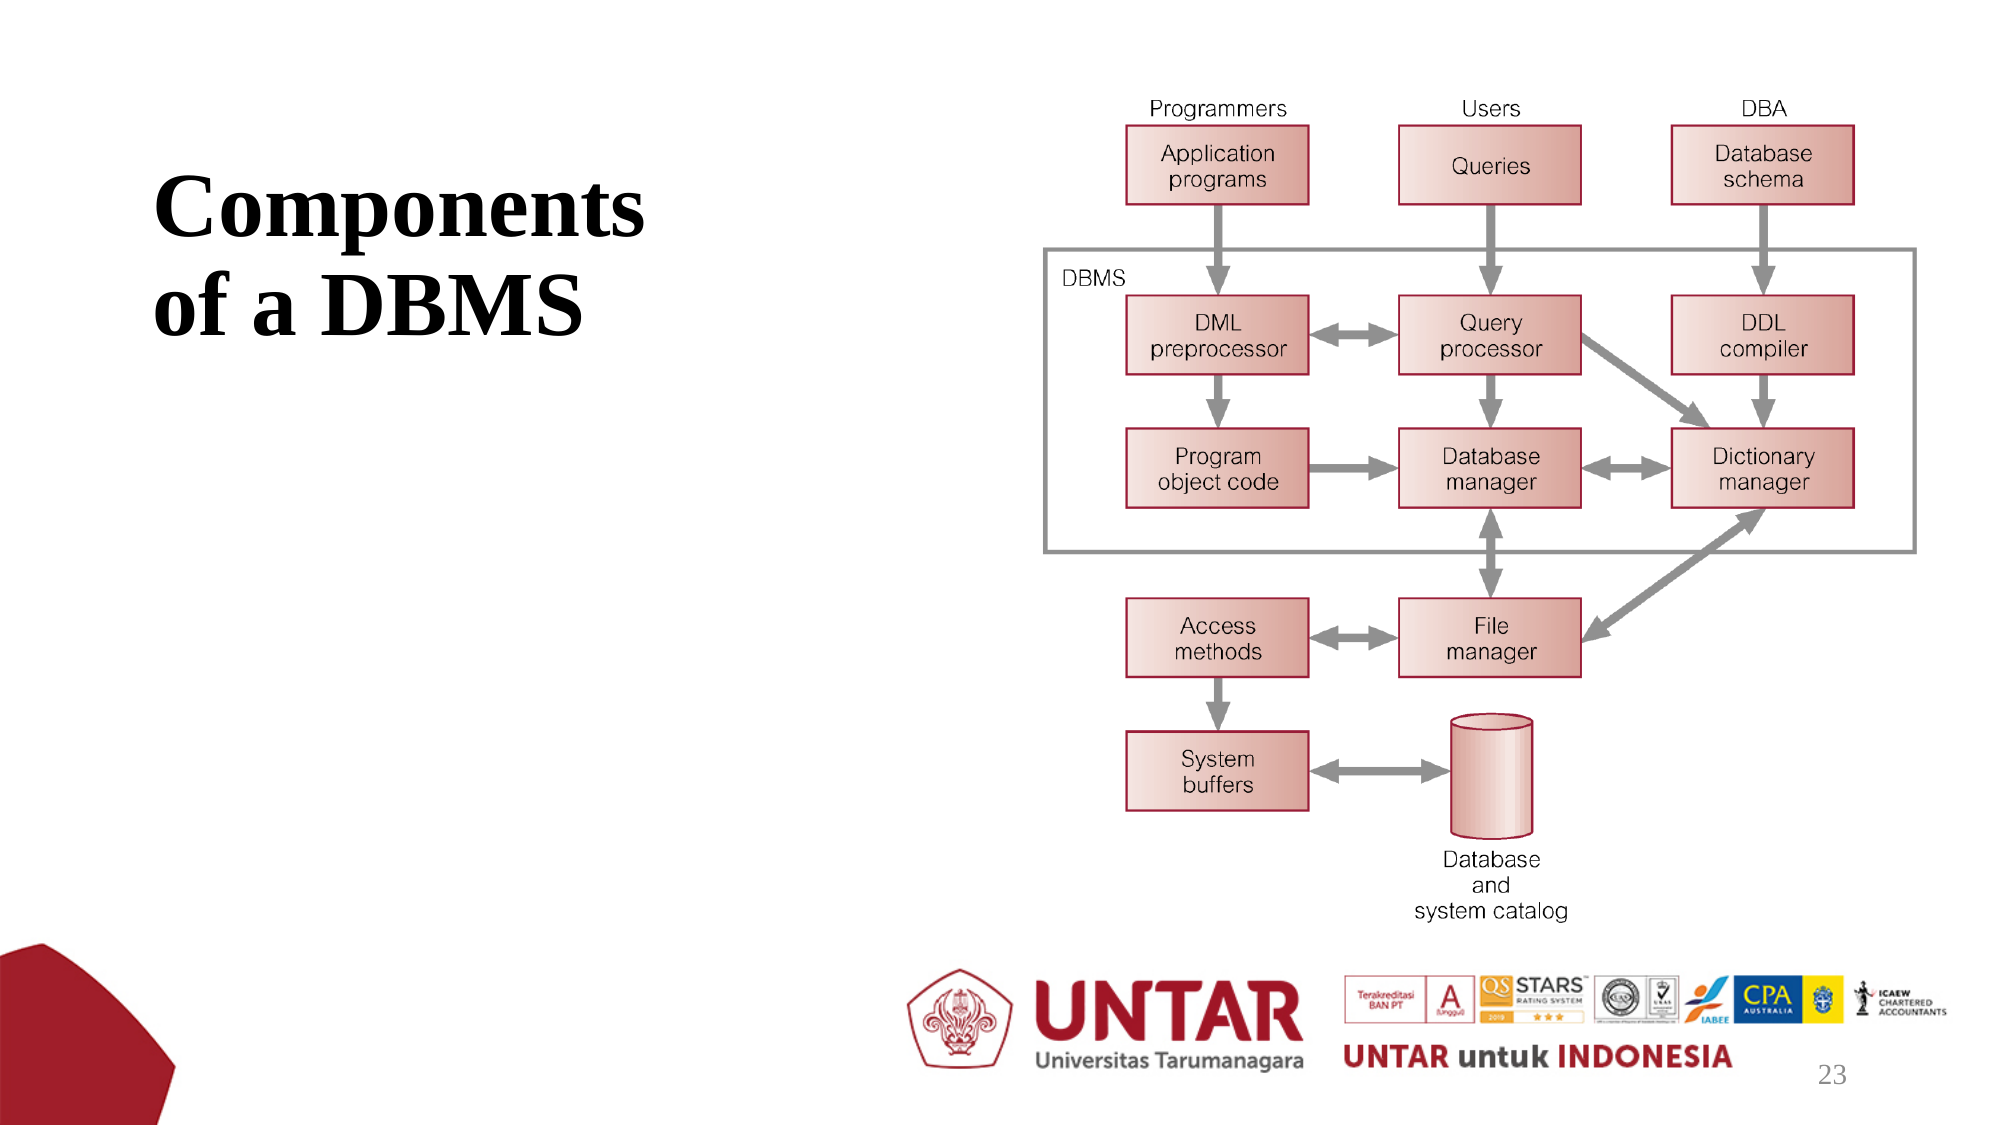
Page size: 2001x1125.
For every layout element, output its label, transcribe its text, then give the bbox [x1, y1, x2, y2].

picture [0, 0, 2001, 1125]
slide_number 23 [1412, 1042, 1863, 1103]
title Components of a DBMS [137, 127, 695, 385]
